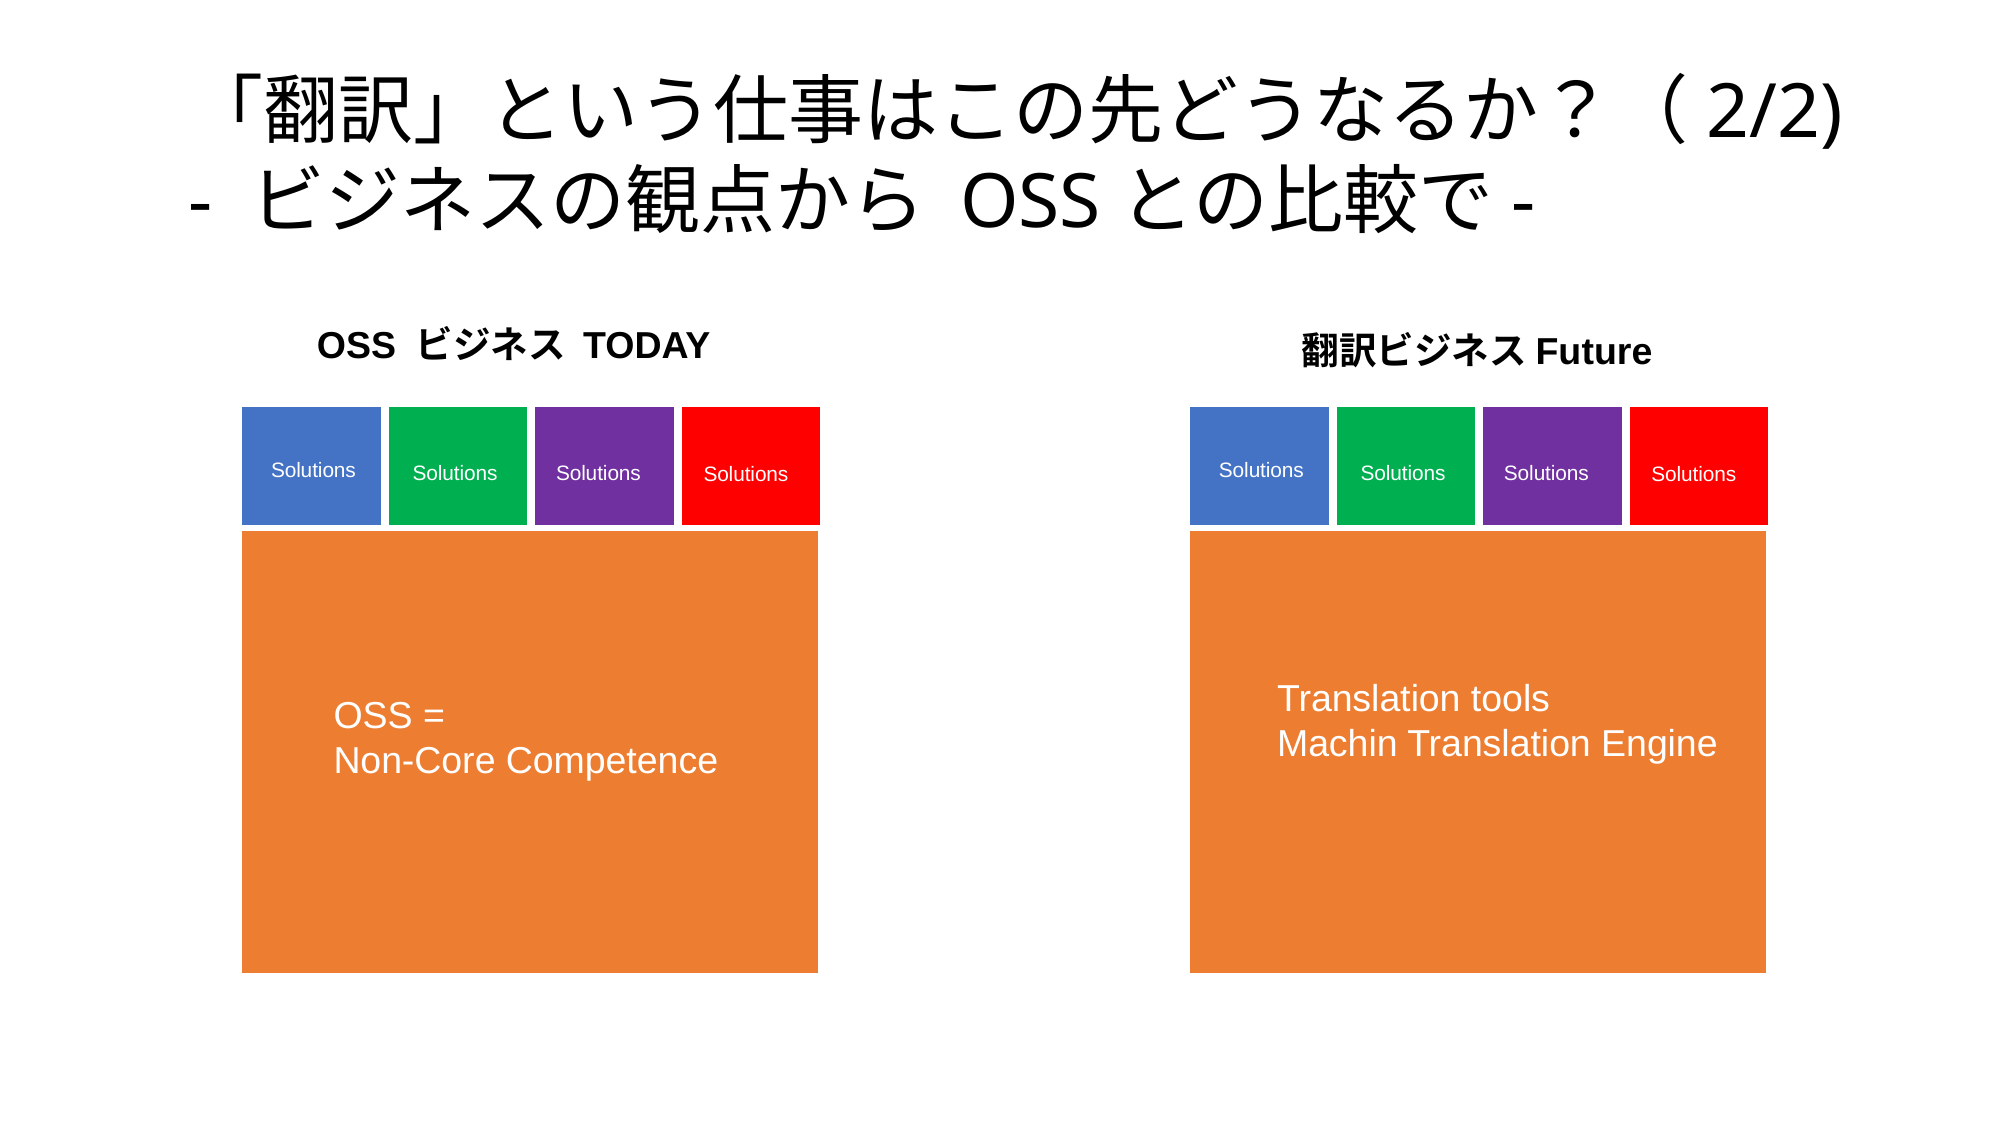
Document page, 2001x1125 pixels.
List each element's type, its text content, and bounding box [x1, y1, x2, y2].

text_box OSS = Non-Core Competence [318, 683, 744, 789]
text_box [385, 402, 531, 529]
text_box Solutions [541, 452, 664, 492]
text_box Solutions [256, 449, 379, 490]
text_box Solutions [397, 452, 521, 492]
text_box [678, 402, 824, 529]
text_box 翻訳ビジネスFuture [1269, 319, 1668, 380]
text_box [1626, 402, 1772, 529]
text_box Solutions [1204, 449, 1327, 490]
text_box [238, 402, 385, 527]
text_box Solutions [1345, 452, 1469, 492]
text_box Solutions [1489, 452, 1612, 492]
text_box [1479, 402, 1626, 529]
text_box Solutions [688, 453, 812, 494]
text_box [1333, 402, 1479, 529]
text_box OSS ビジネス TODAY [302, 313, 726, 373]
text_box Solutions [1636, 453, 1759, 494]
text_box [1186, 527, 1770, 977]
text_box [1186, 402, 1333, 527]
title 「翻訳」という仕事はこの先どうなるか？（2/2) - ビジネスの観点から OSSとの比較で- [173, 46, 1899, 260]
text_box Translation tools Machin Translation Engine [1262, 666, 1733, 771]
text_box [531, 402, 678, 529]
text_box [238, 527, 822, 977]
